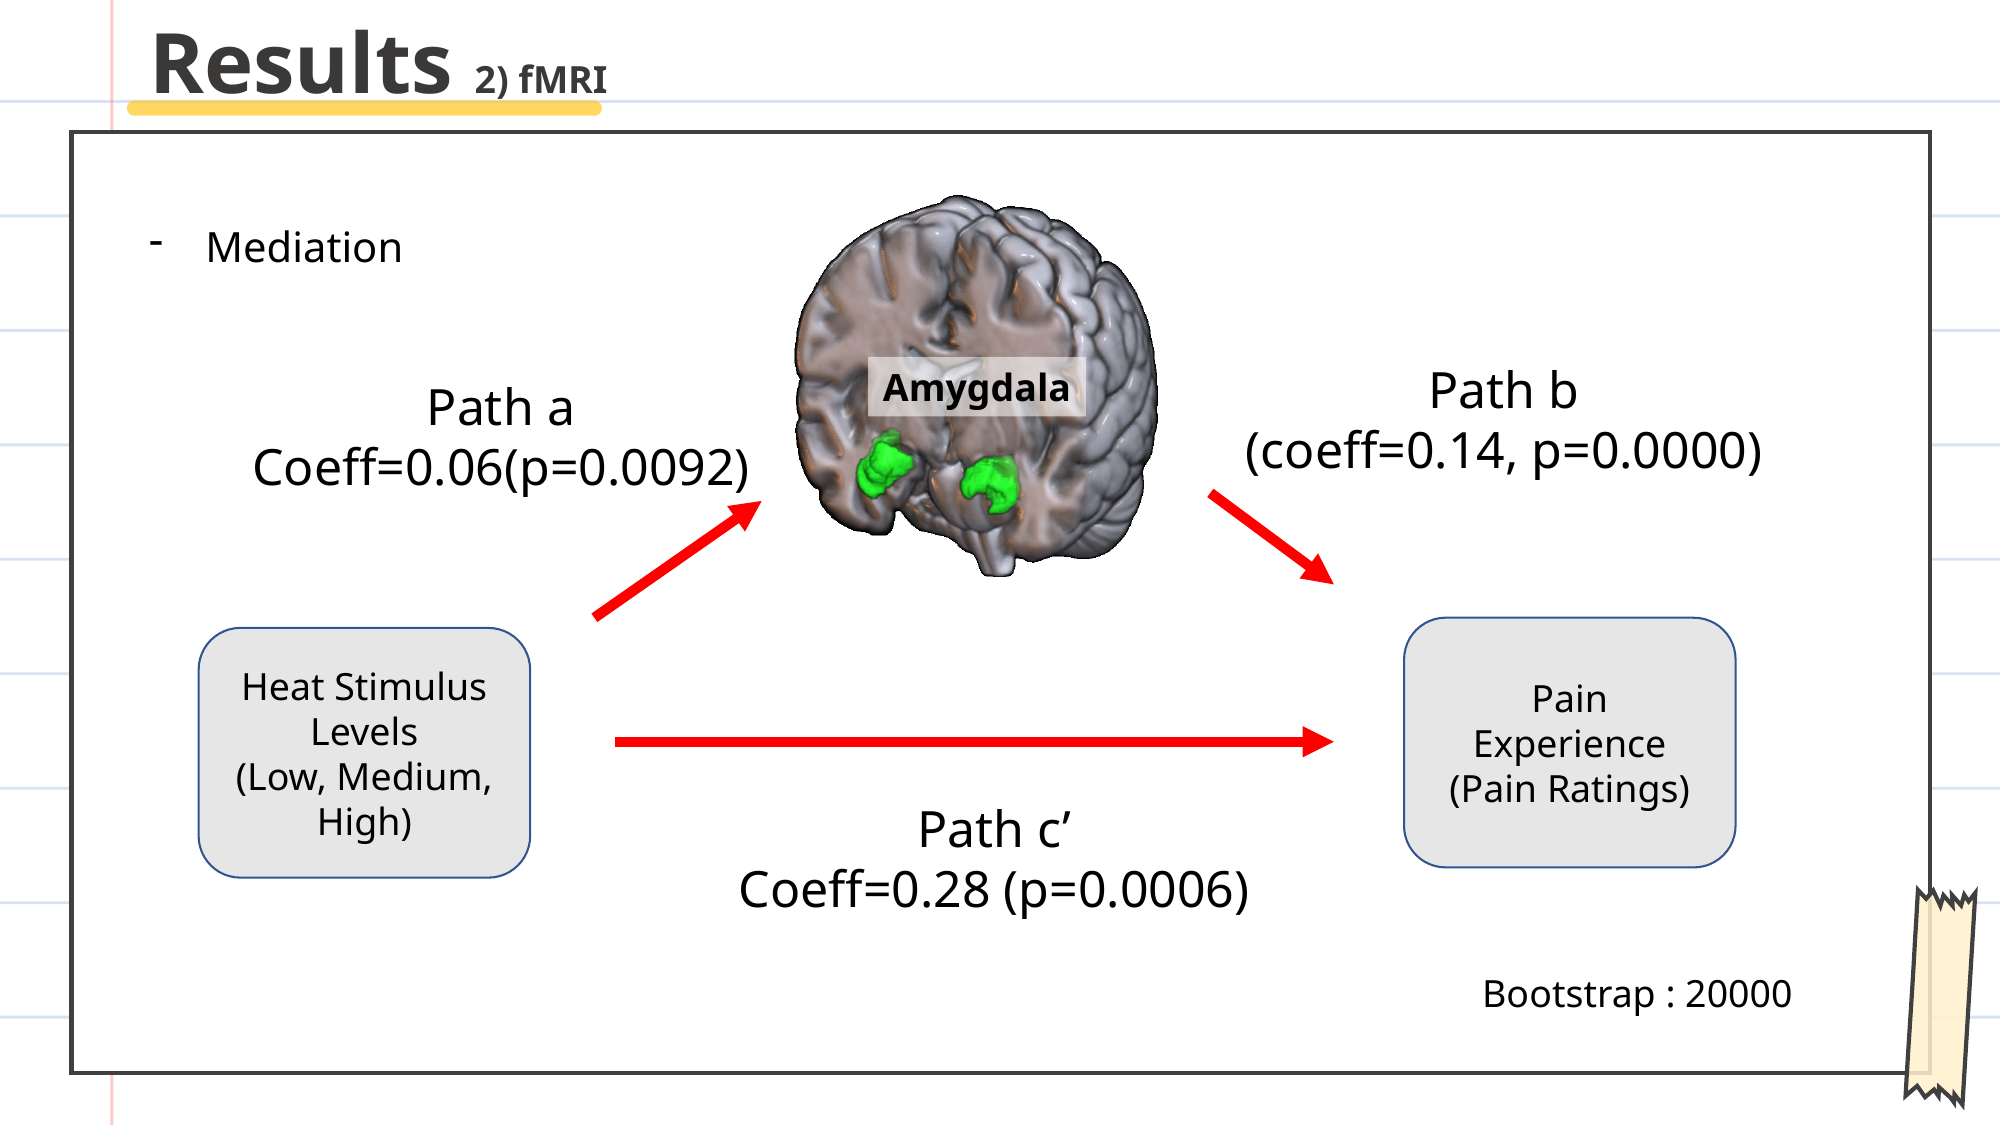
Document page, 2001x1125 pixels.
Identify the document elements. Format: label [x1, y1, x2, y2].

text_box [1210, 492, 1334, 585]
picture [718, 179, 1203, 658]
text_box [0, 0, 2000, 1125]
text_box [594, 500, 762, 618]
